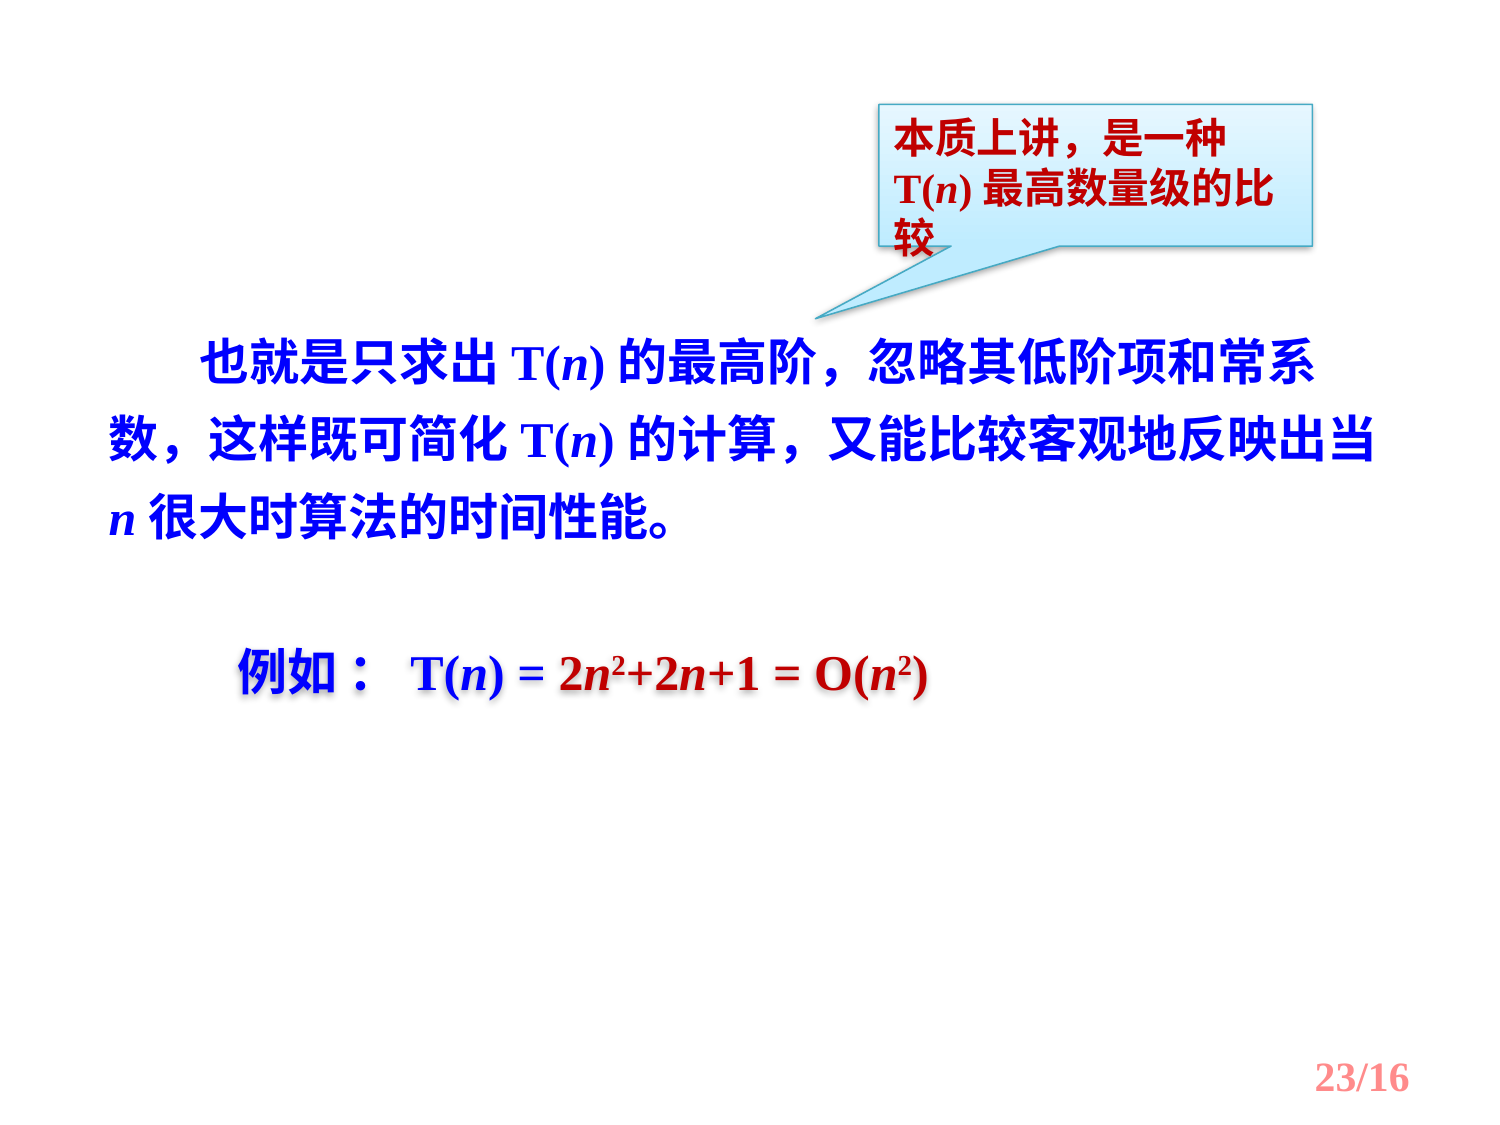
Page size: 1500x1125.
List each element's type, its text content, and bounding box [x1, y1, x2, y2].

text_box 例如 ：T(n) = 2n2+2n+1 = O(n2) [199, 632, 1043, 708]
text_box 本质上讲，是一种T(n)最高数量级的比较 [814, 103, 1314, 320]
slide_number 23 [1074, 1042, 1425, 1103]
text_box 也就是只求出T(n)的最高阶，忽略其低阶项和常系数，这样既可简化T(n)的计算，又能比较客观地反映出当n很大时算法的时间性能。 [93, 304, 1407, 554]
